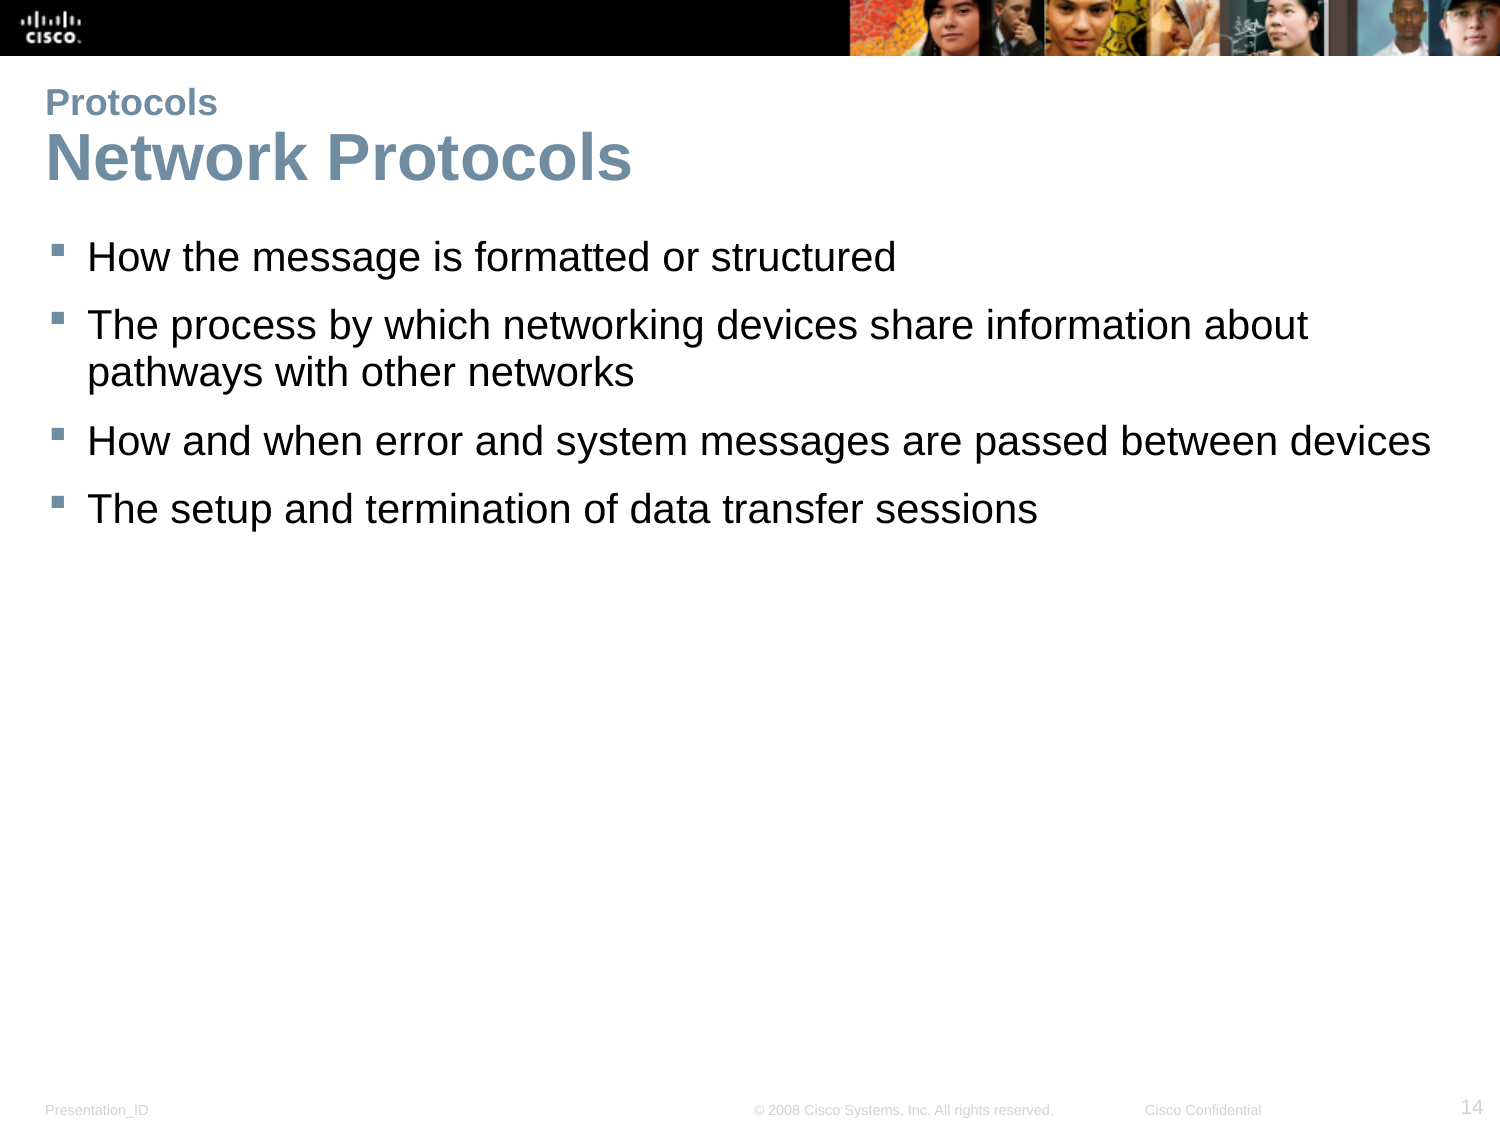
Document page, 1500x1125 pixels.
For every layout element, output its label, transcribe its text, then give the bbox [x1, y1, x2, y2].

picture [0, 0, 1500, 56]
list How the message is formatted or structured The process by which networking devices share information about pathways with other networks How and when error and system messages are passed between devices The setup and termination of data transfer sessions [34, 226, 1468, 1061]
title Protocols Network Protocols [31, 64, 1471, 203]
